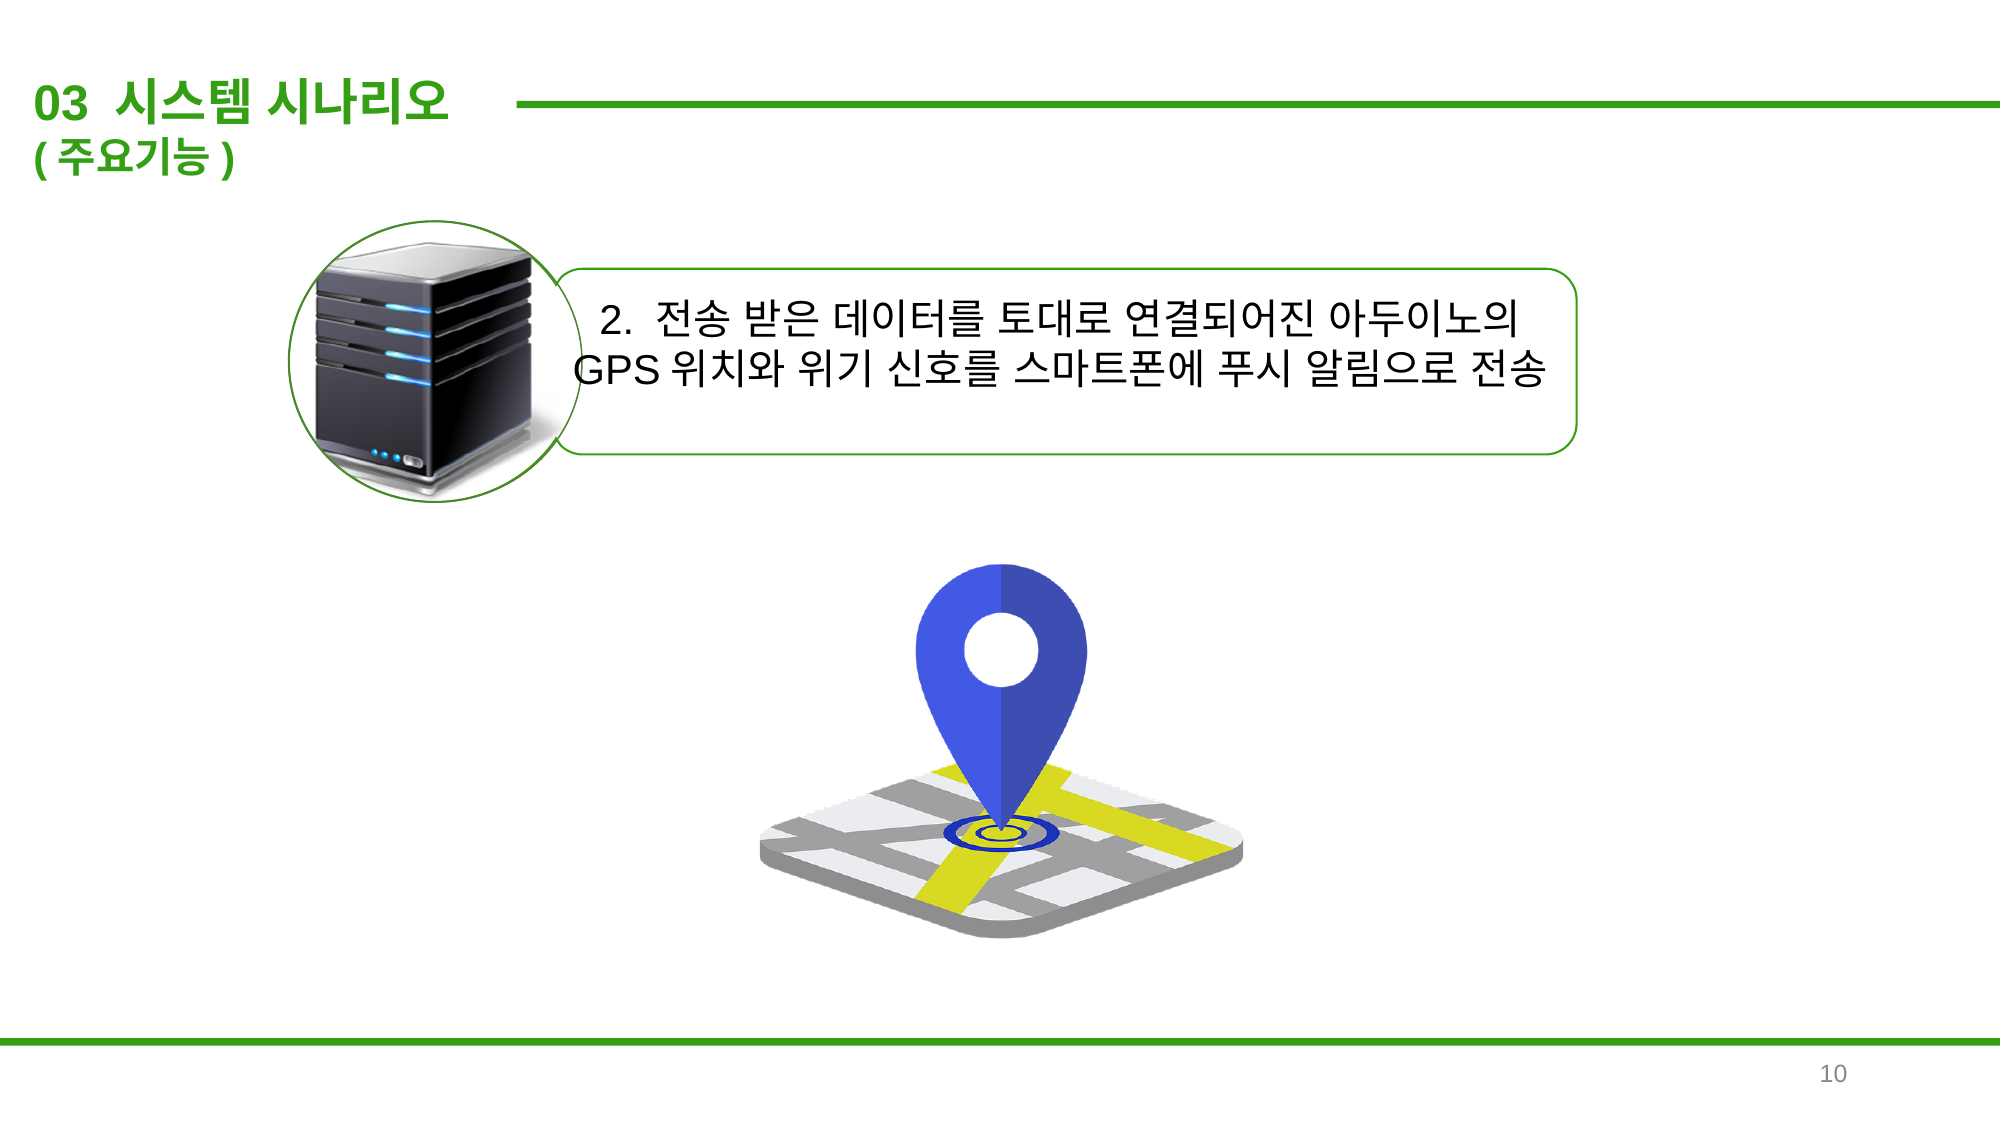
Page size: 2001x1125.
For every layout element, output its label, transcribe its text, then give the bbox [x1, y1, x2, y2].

text_box [631, 100, 2000, 109]
picture [734, 503, 1267, 1017]
slide_number 10 [1412, 1042, 1863, 1103]
text_box 03 시스템 시나리오 (주요기능) [18, 62, 631, 139]
text_box [0, 1038, 2000, 1046]
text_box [288, 221, 1577, 503]
